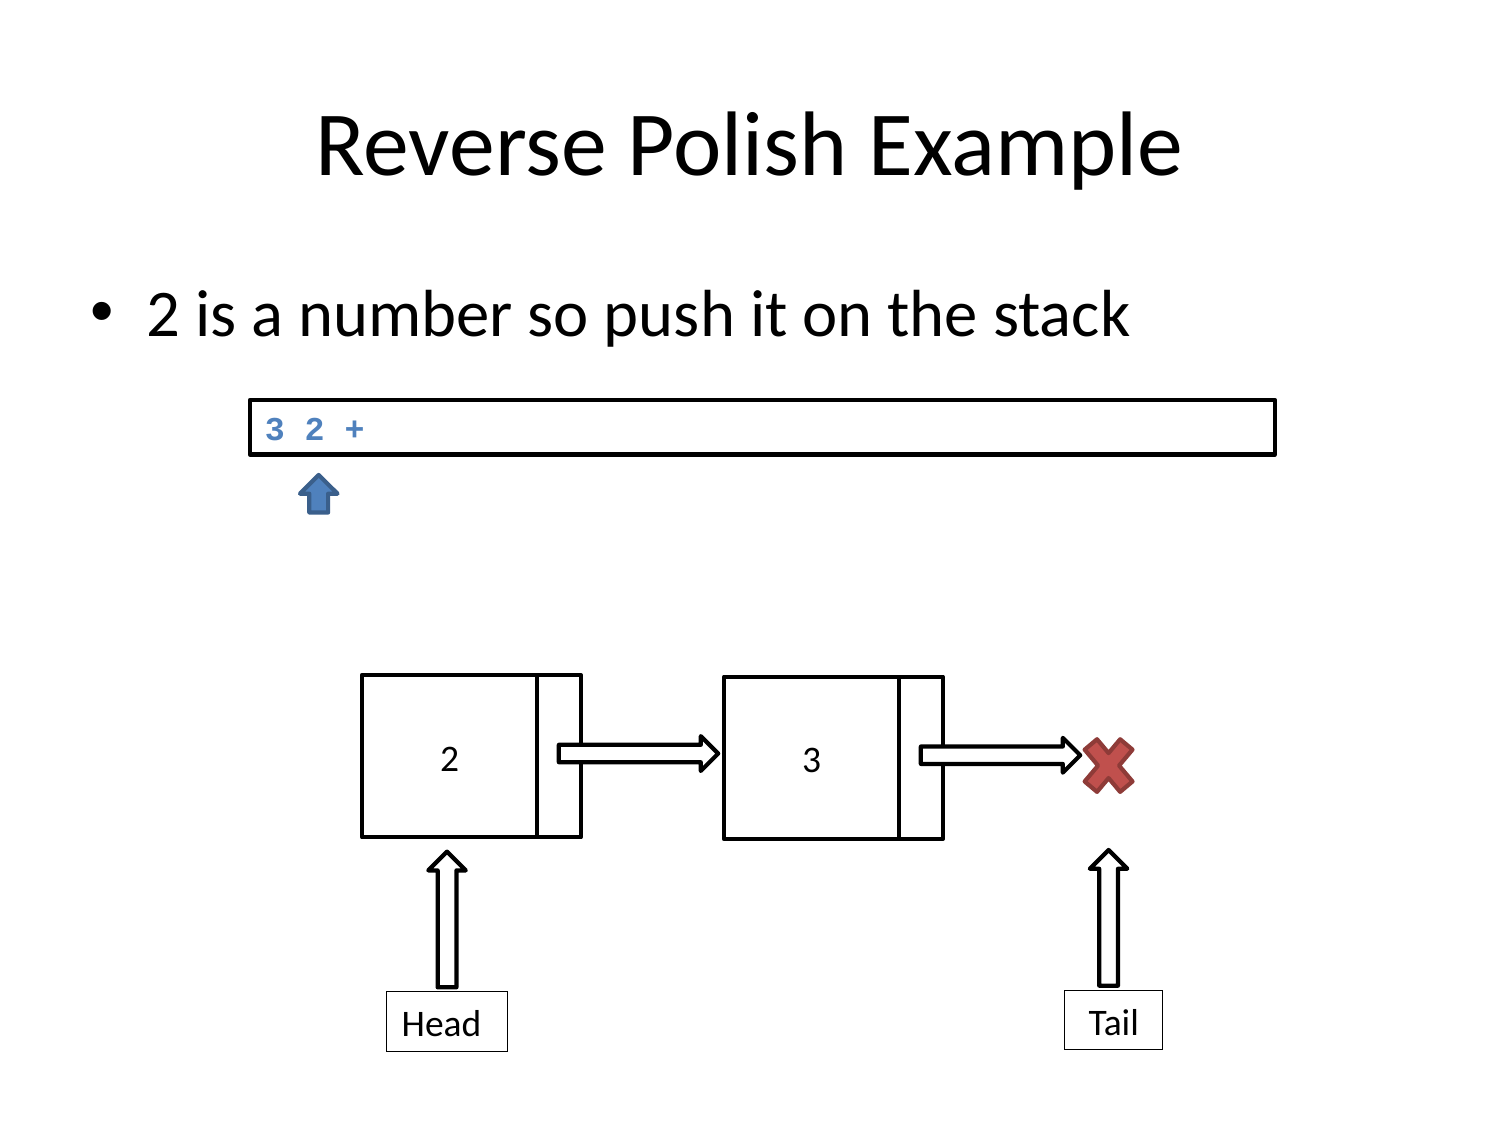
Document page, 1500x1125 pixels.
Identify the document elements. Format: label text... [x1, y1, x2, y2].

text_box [723, 676, 943, 840]
text_box [1087, 847, 1130, 988]
text_box [298, 472, 340, 515]
text_box [426, 849, 468, 990]
list 2 is a number so push it on the stack [75, 262, 1425, 1005]
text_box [361, 674, 581, 838]
text_box Tail [1064, 990, 1163, 1050]
text_box Head [386, 991, 508, 1052]
text_box 3 2 + [248, 398, 1277, 457]
text_box [1082, 737, 1135, 794]
text_box [949, 735, 1083, 775]
text_box [586, 734, 718, 773]
title Reverse Polish Example [75, 45, 1425, 233]
